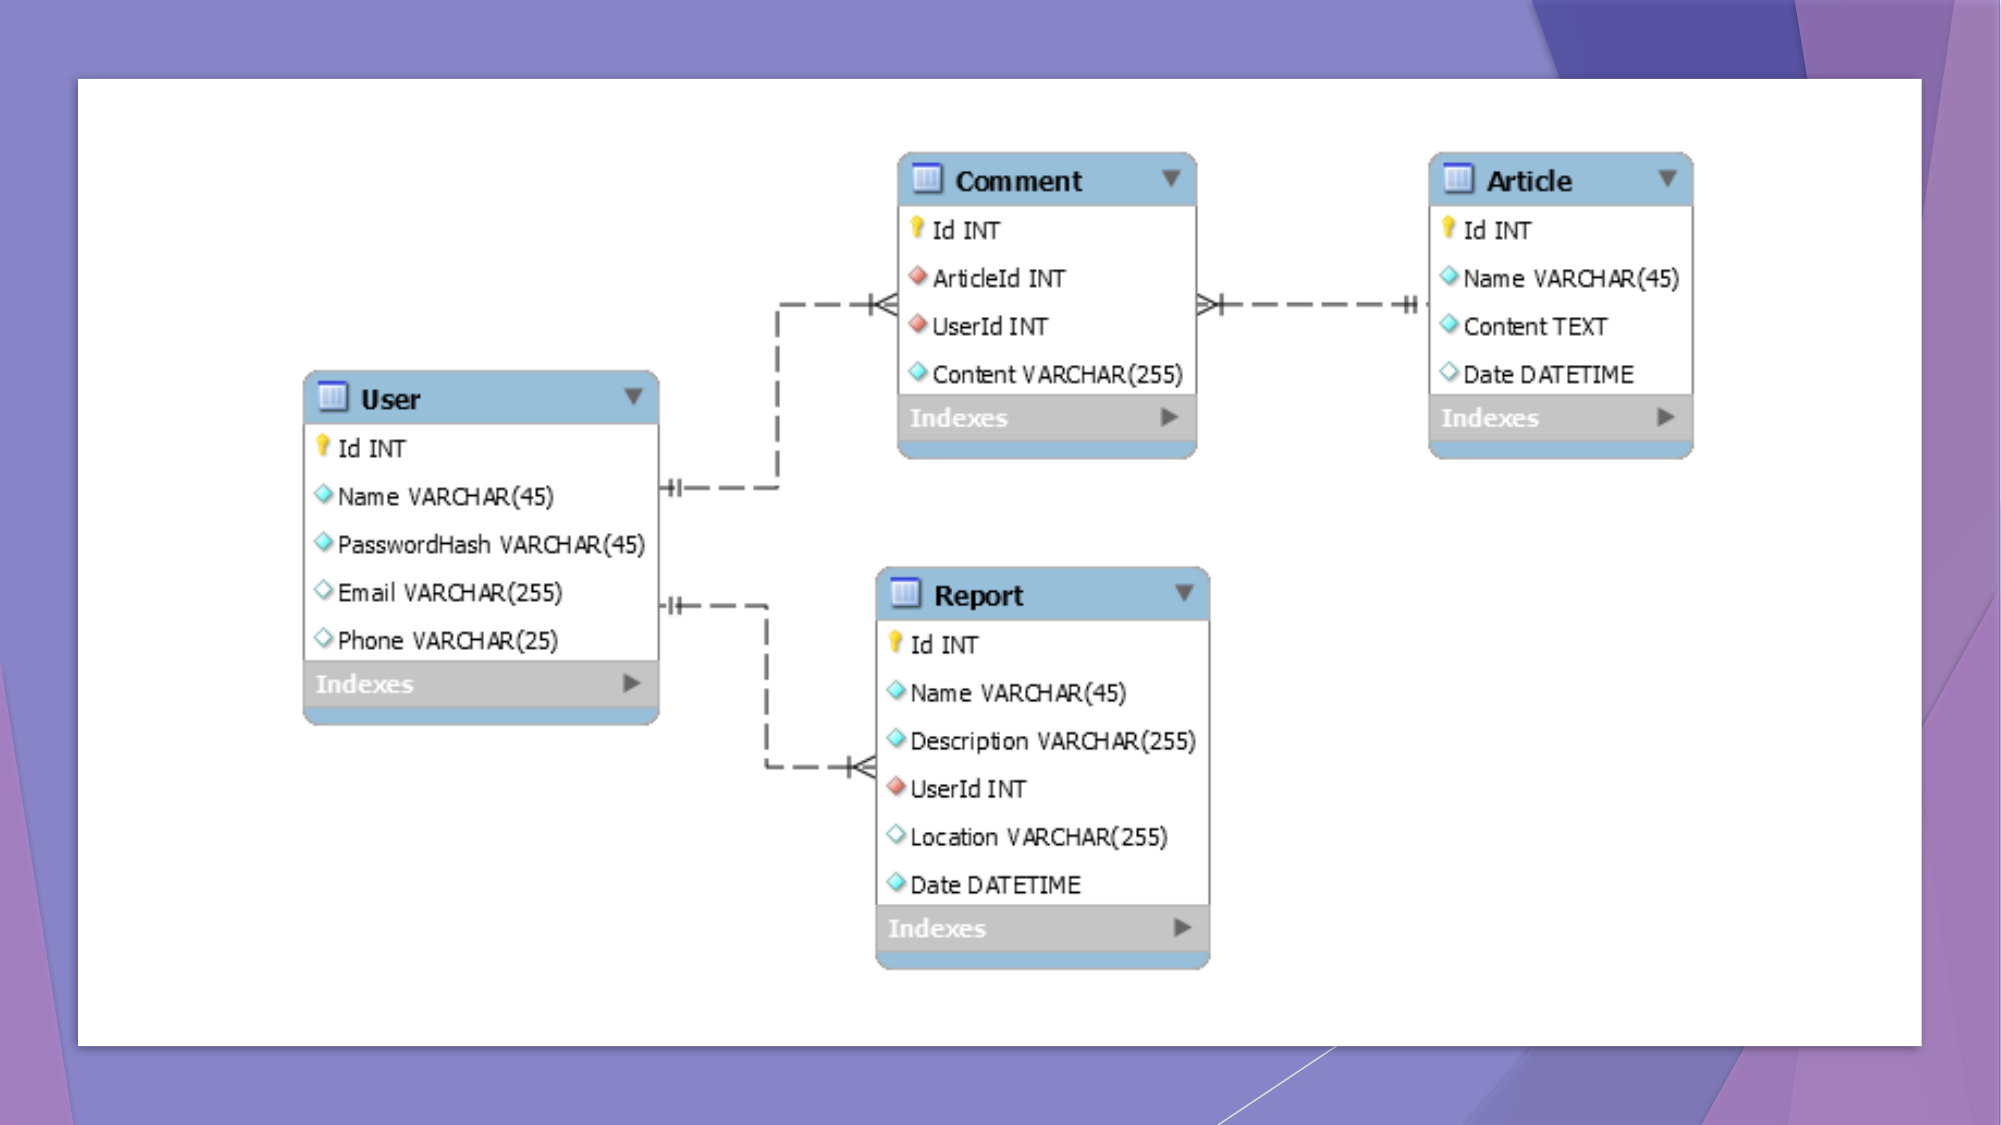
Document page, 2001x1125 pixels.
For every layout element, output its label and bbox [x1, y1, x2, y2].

text_box [0, 0, 2000, 1125]
list [237, 87, 1762, 1037]
